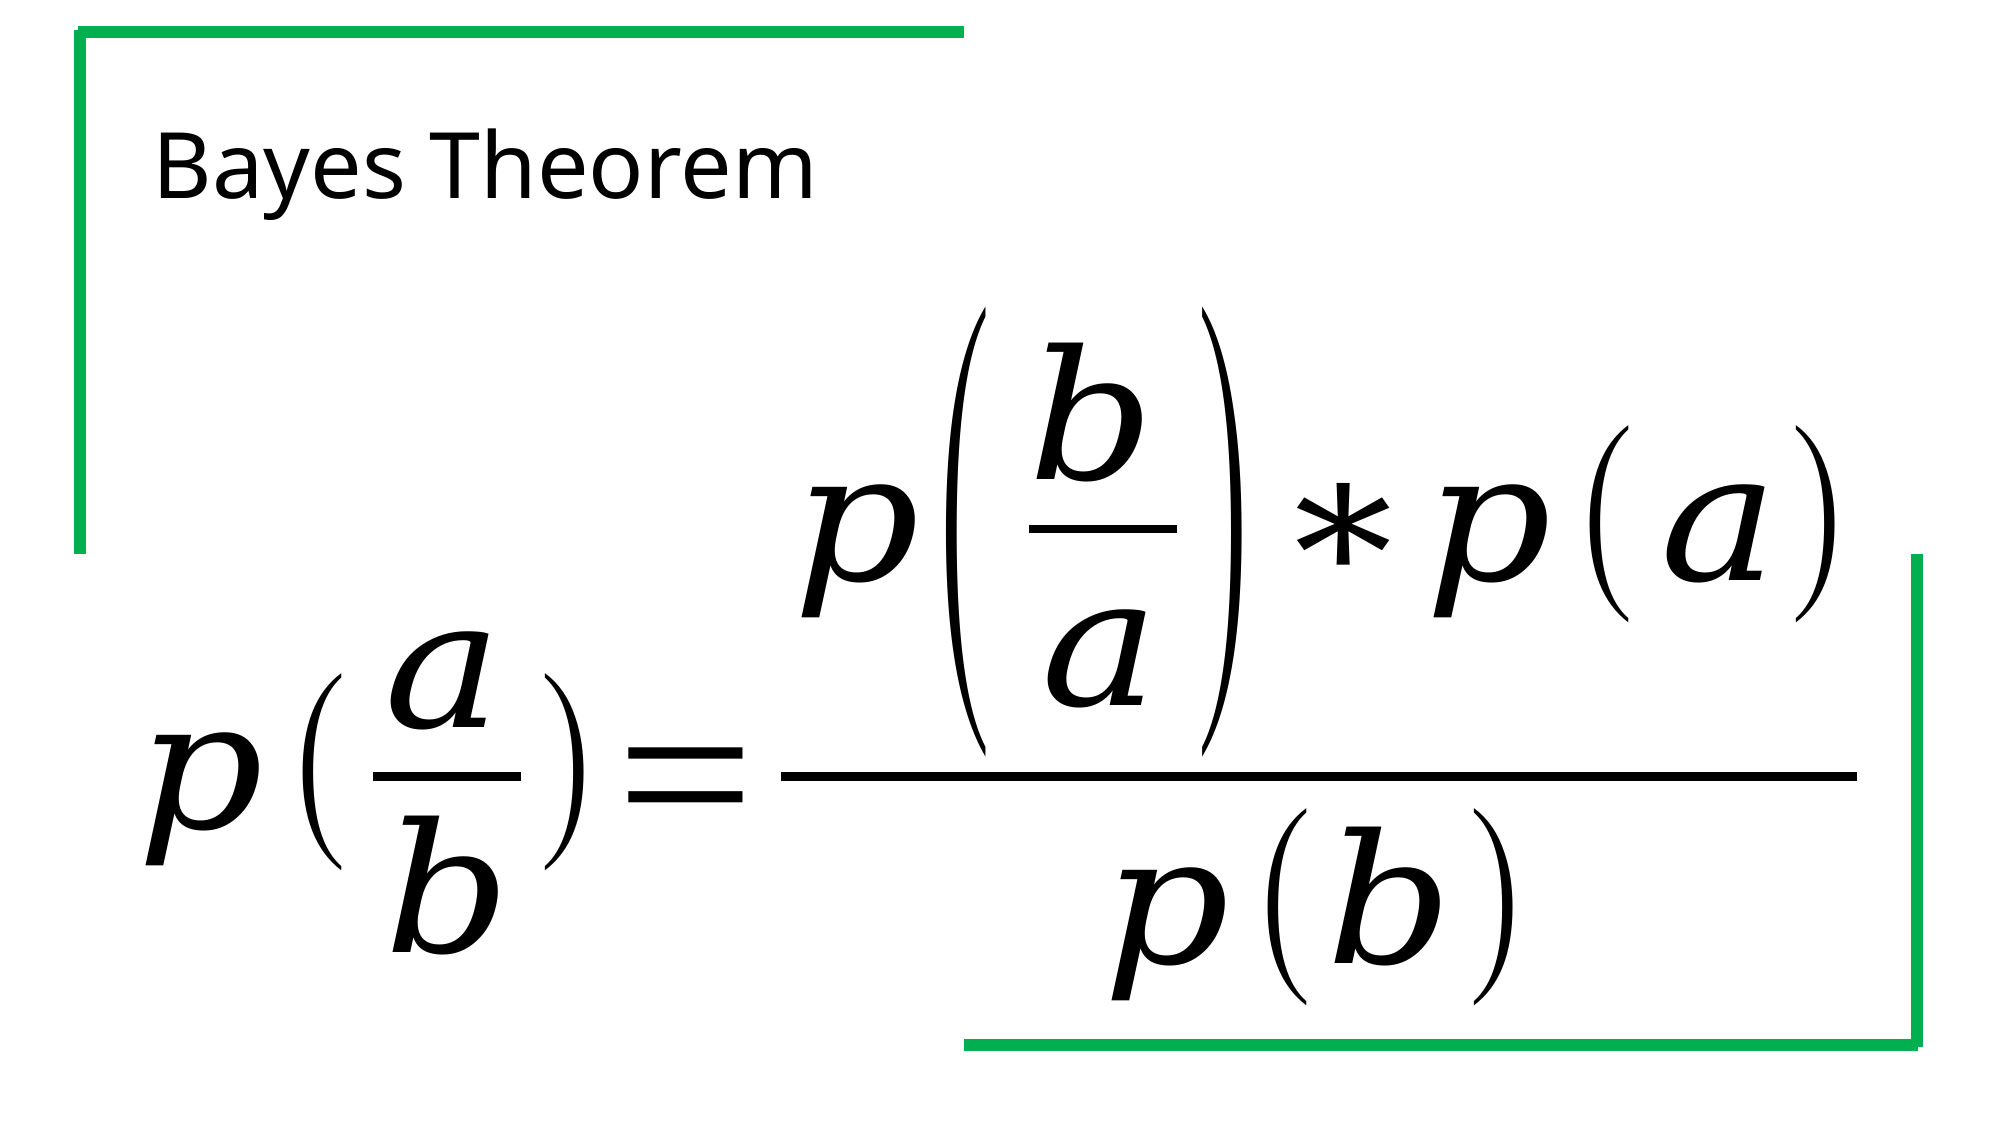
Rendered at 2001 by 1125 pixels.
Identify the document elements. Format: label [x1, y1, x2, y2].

text_box [77, 30, 1919, 1047]
